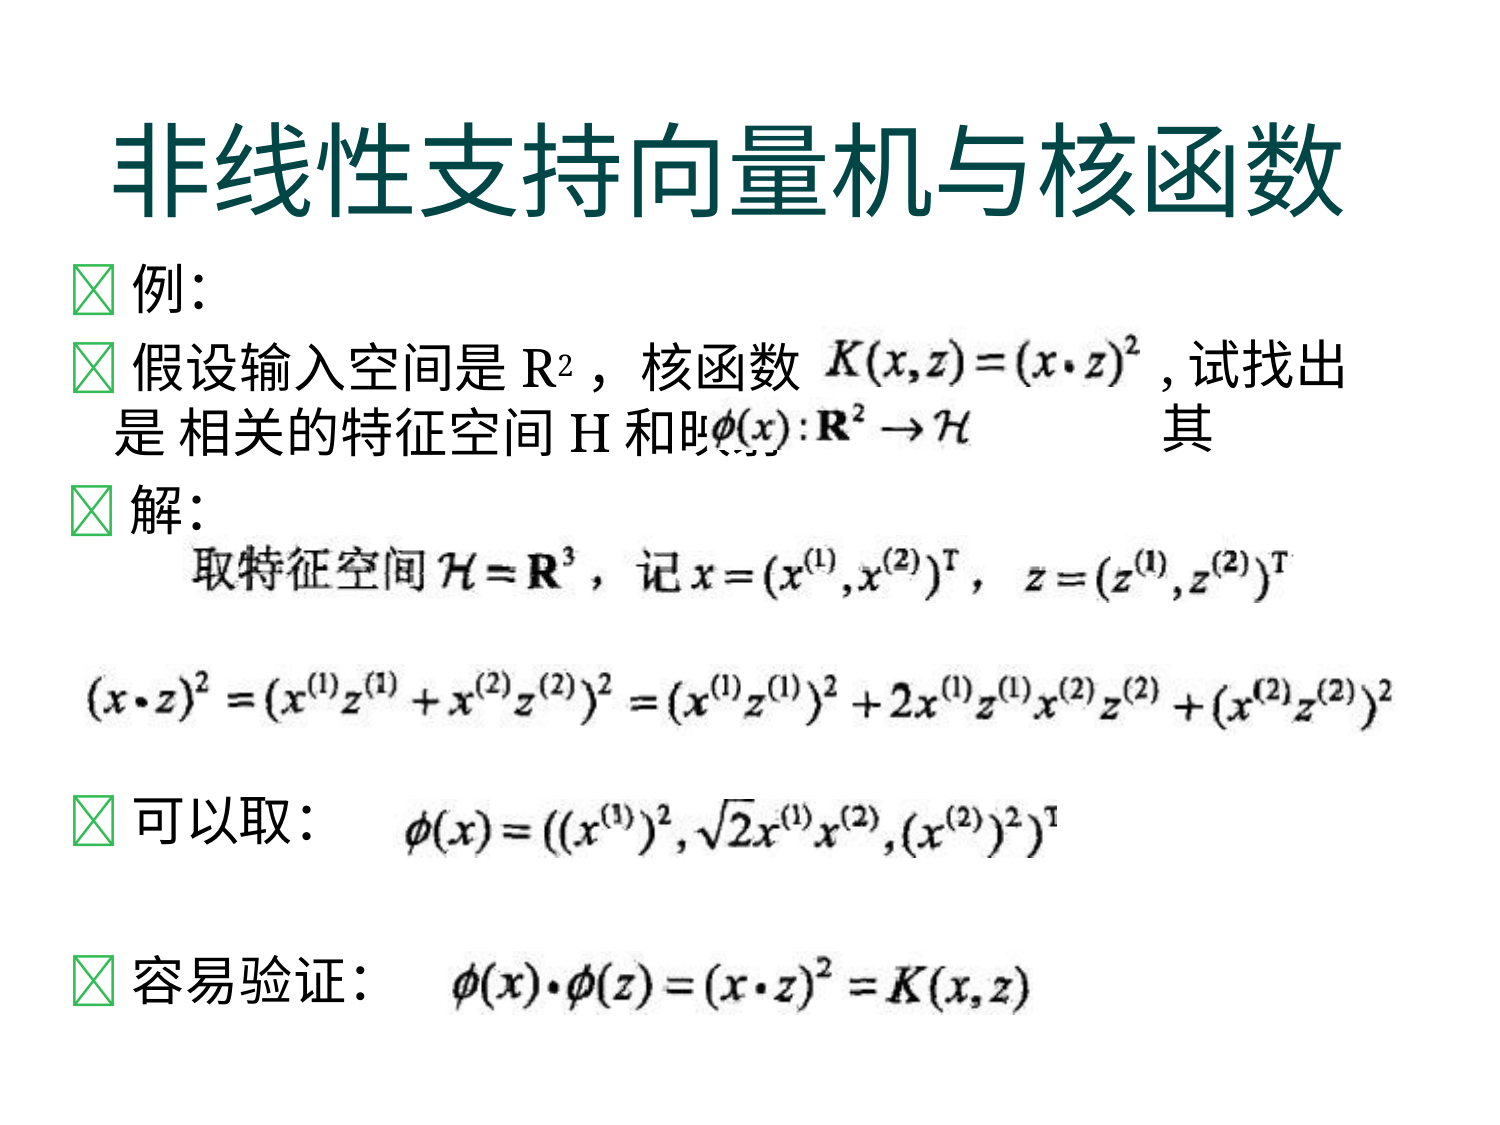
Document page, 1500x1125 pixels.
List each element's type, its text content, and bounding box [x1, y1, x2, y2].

text_box [706, 397, 975, 450]
text_box 例： 假设输入空间是R2，核函数是 相关的特征空间H和映射 解： [65, 255, 823, 542]
title 非线性支持向量机与核函数 [103, 74, 1397, 263]
text_box [182, 535, 1294, 603]
text_box [392, 799, 1057, 858]
text_box [820, 326, 1140, 387]
text_box 可以取： 容易验证： [65, 786, 393, 1011]
text_box [447, 951, 1034, 1015]
text_box [84, 664, 1396, 736]
text_box ,试找出其 [1159, 331, 1395, 460]
